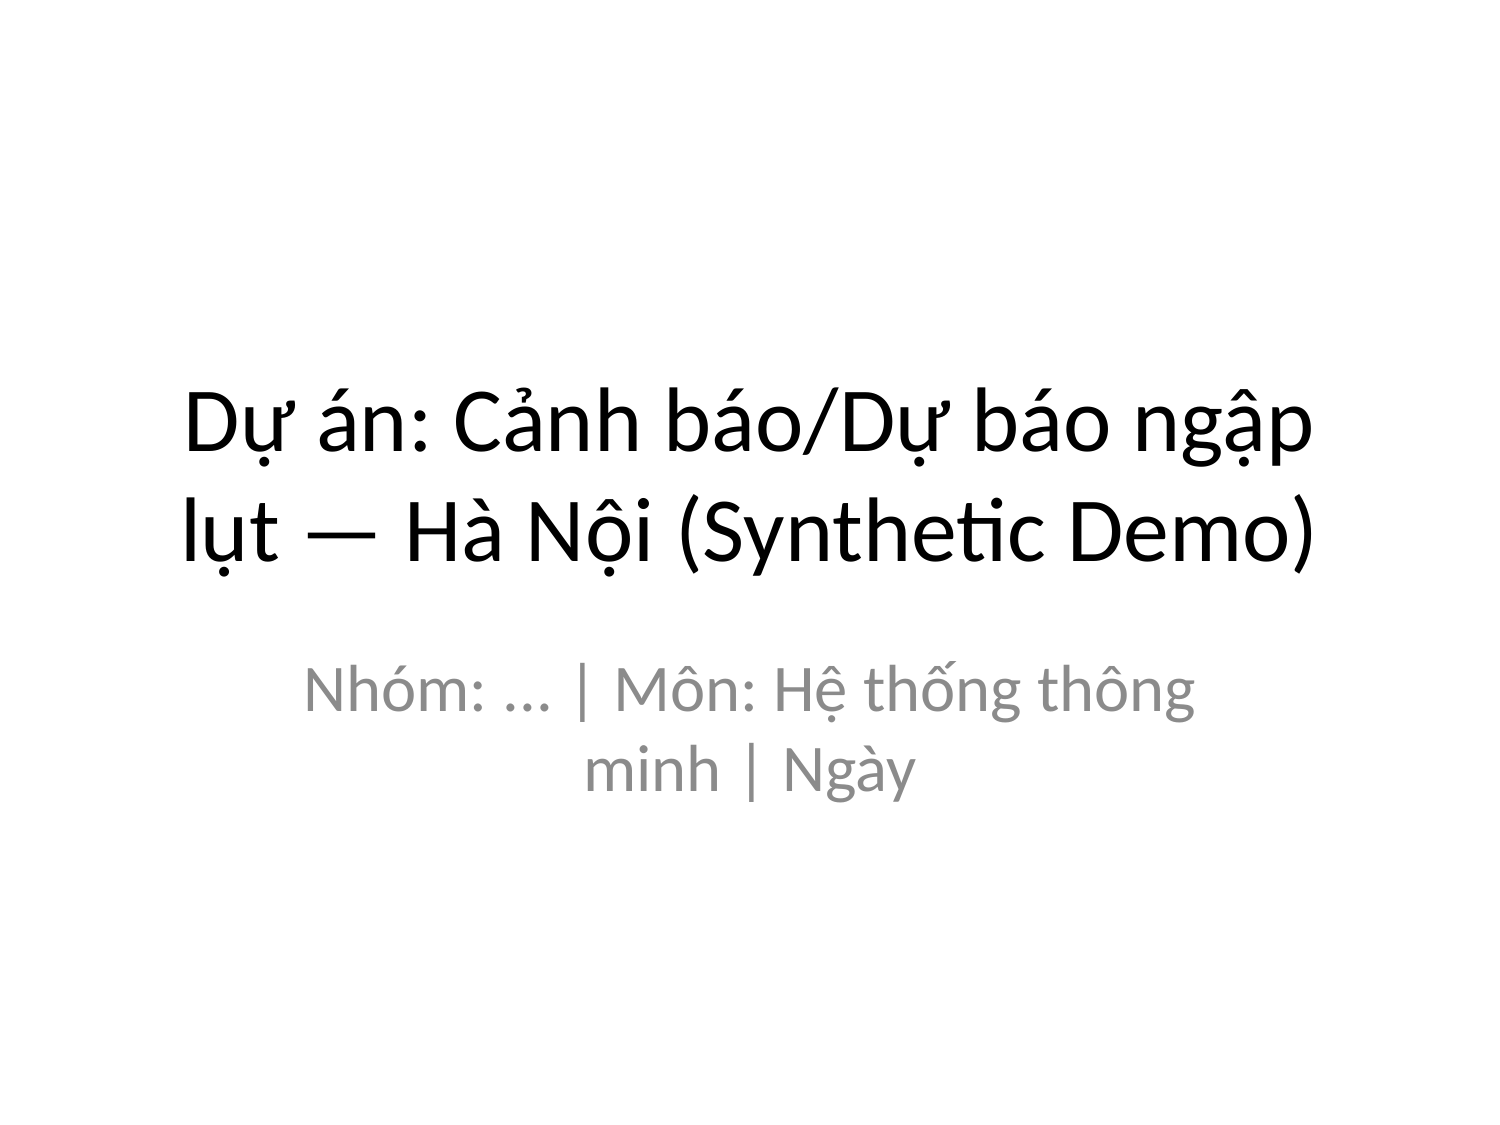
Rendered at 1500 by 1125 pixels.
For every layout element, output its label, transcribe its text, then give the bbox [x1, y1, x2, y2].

title Dự án: Cảnh báo/Dự báo ngập lụt — Hà Nội (Synthetic Demo) [112, 349, 1388, 591]
subtitle Nhóm: ... | Môn: Hệ thống thông minh | Ngày [225, 637, 1275, 925]
